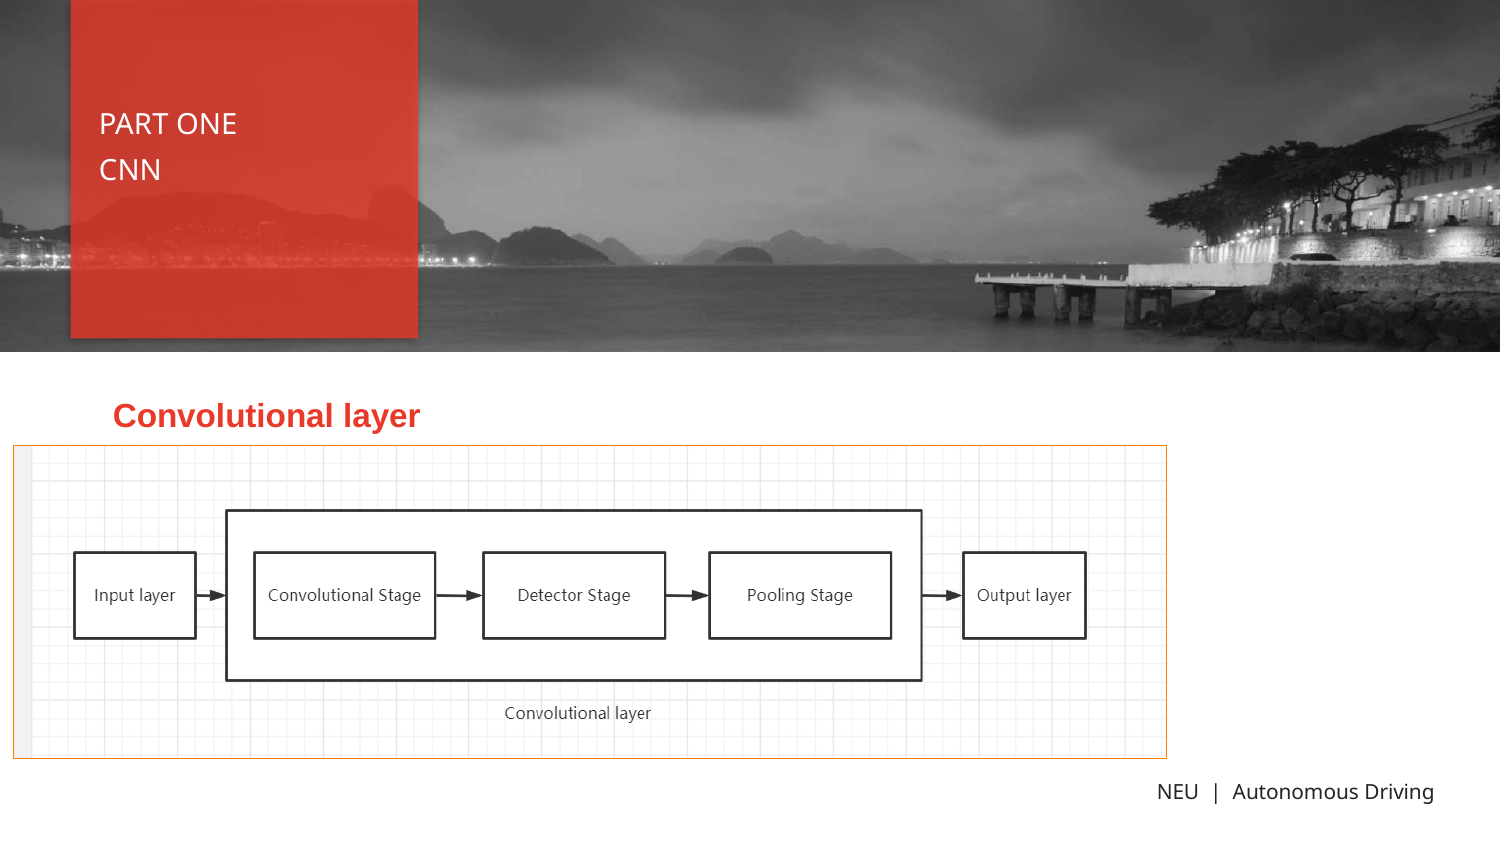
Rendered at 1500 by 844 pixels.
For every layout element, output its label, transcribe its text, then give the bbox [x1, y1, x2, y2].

picture [13, 445, 1167, 759]
picture [0, 0, 1500, 352]
text_box Convolutional layer [98, 386, 510, 441]
text_box NEU | Autonomous Driving [1127, 763, 1450, 811]
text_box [70, 0, 419, 339]
